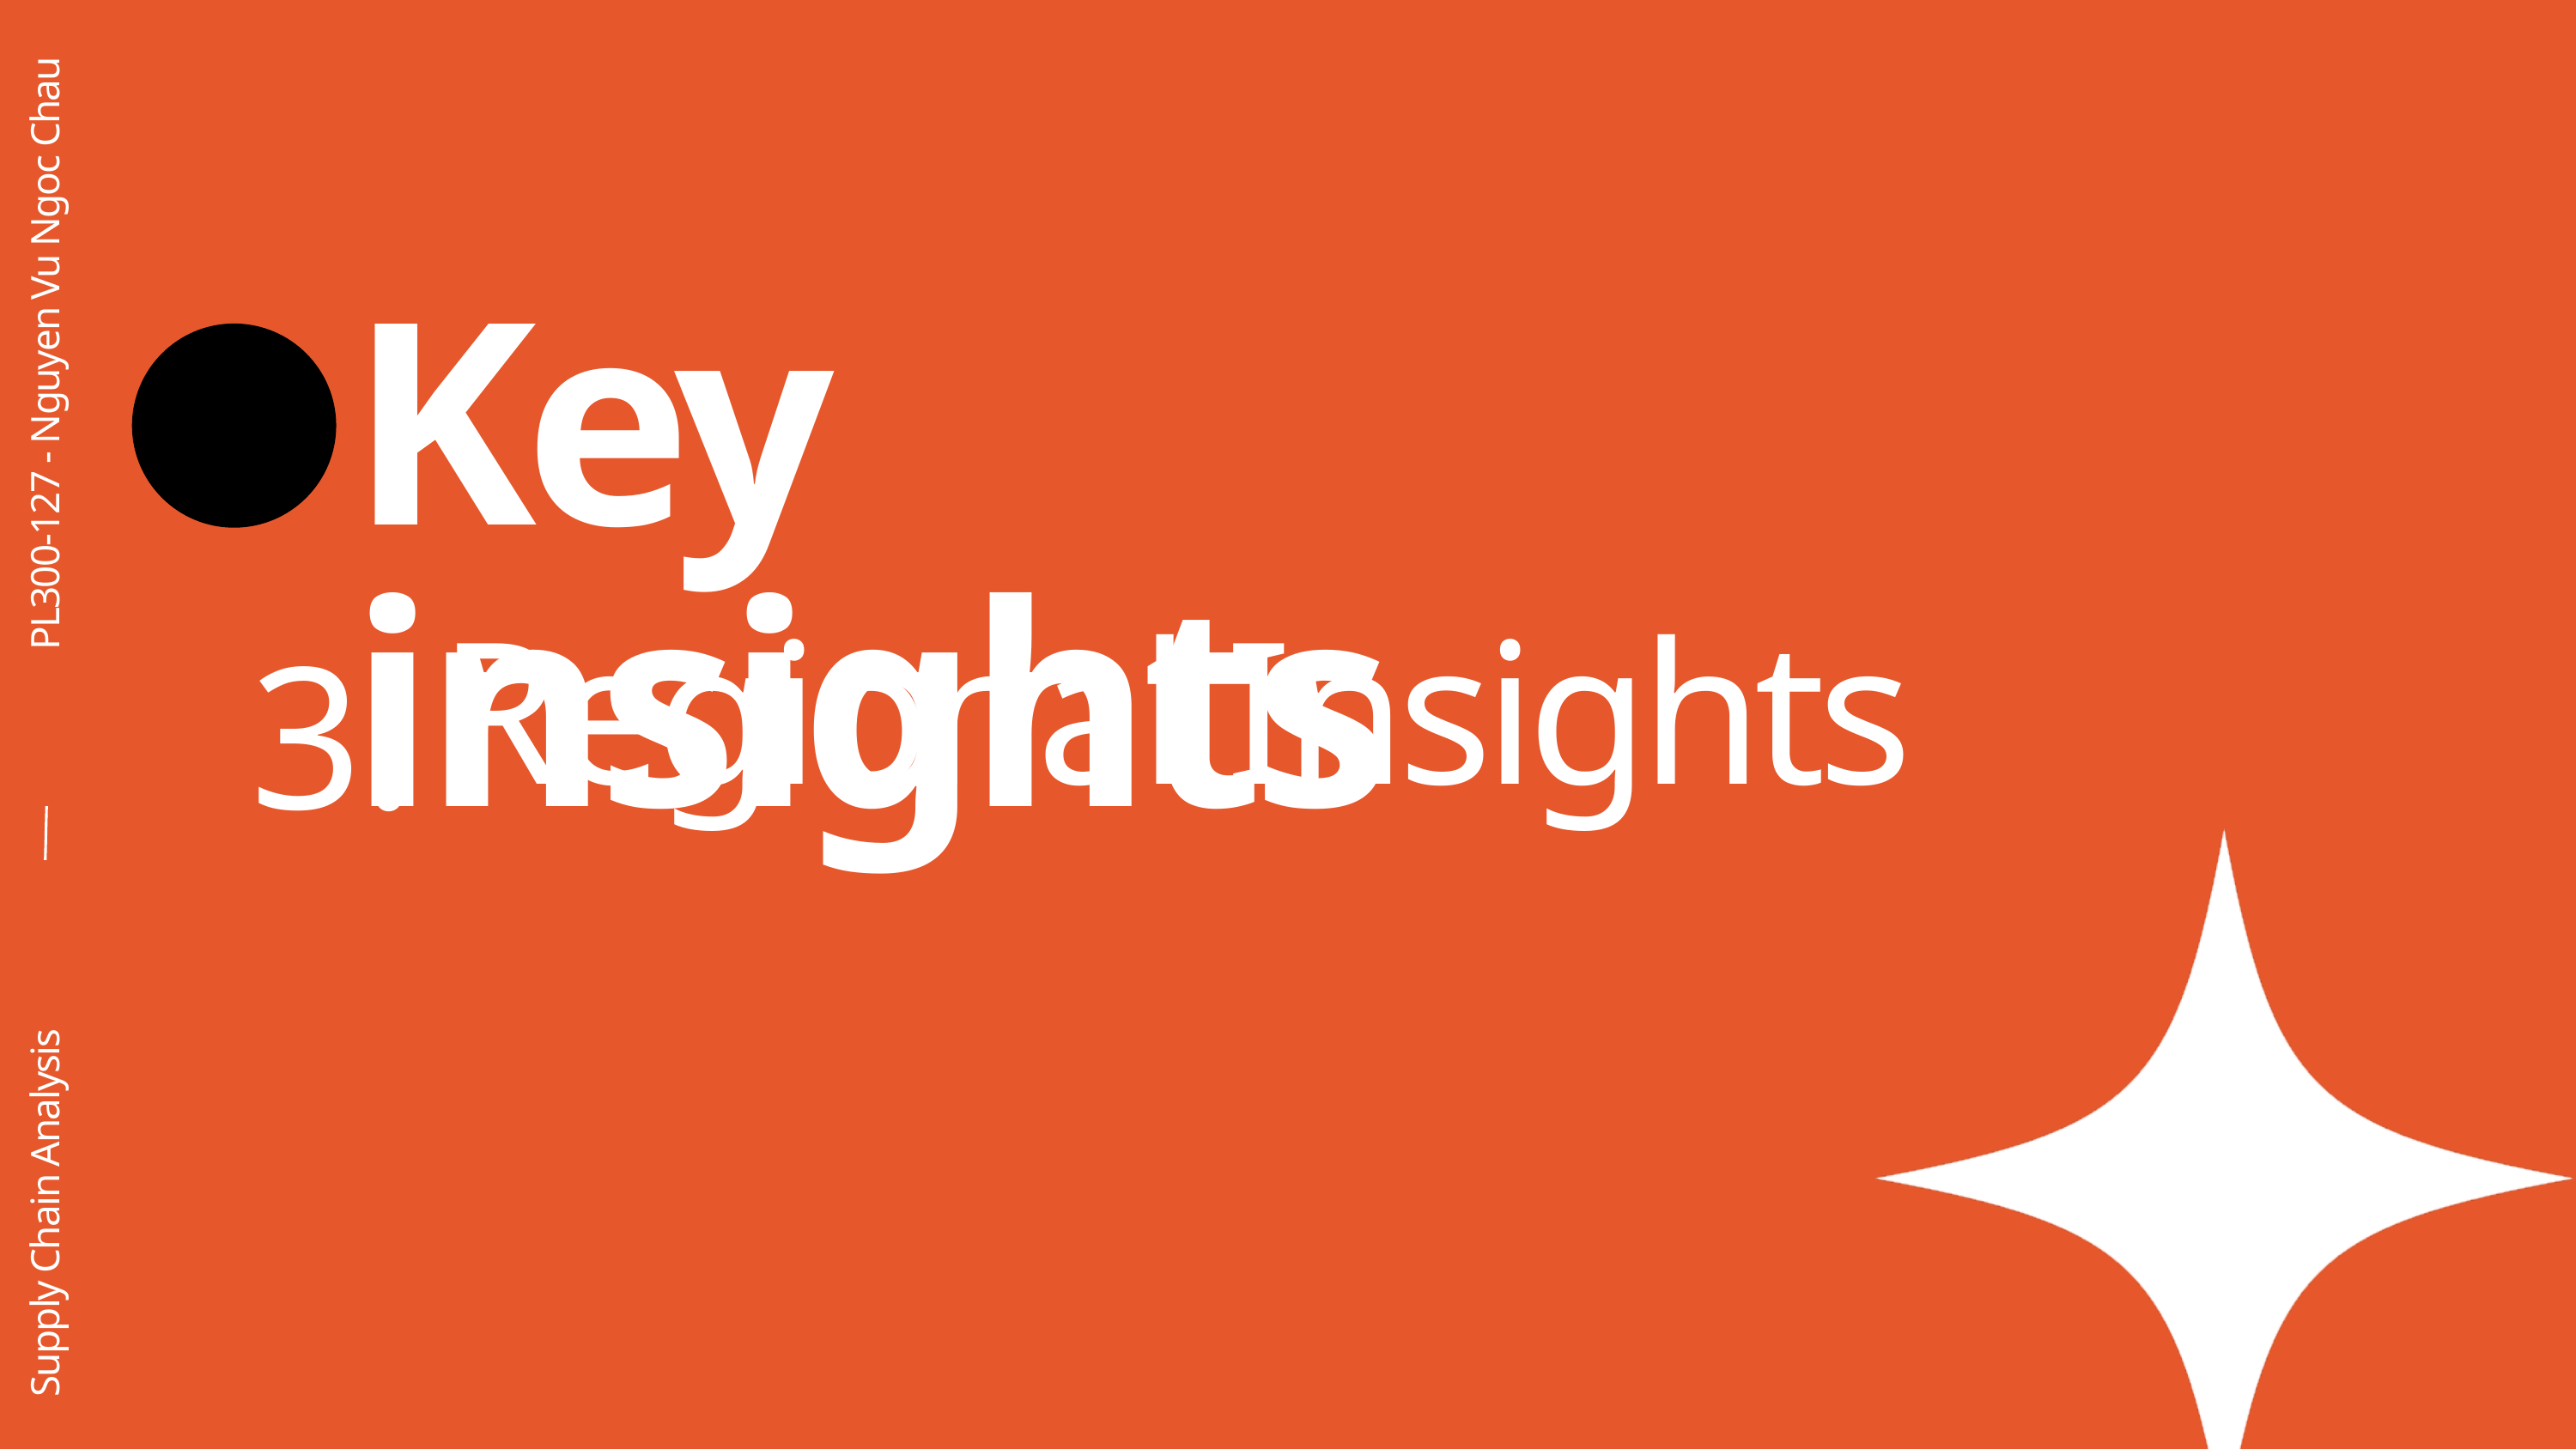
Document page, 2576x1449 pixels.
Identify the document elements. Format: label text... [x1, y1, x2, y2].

text_box Key insights [349, 300, 1830, 864]
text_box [131, 323, 337, 528]
text_box Supply Chain Analysis [27, 949, 68, 1397]
text_box [1874, 828, 2576, 1449]
text_box PL300-127 - Nguyen Vu Ngoc Chau [27, 57, 68, 670]
text_box Regional Insights [1830, 627, 2499, 824]
text_box 3. [250, 573, 349, 849]
